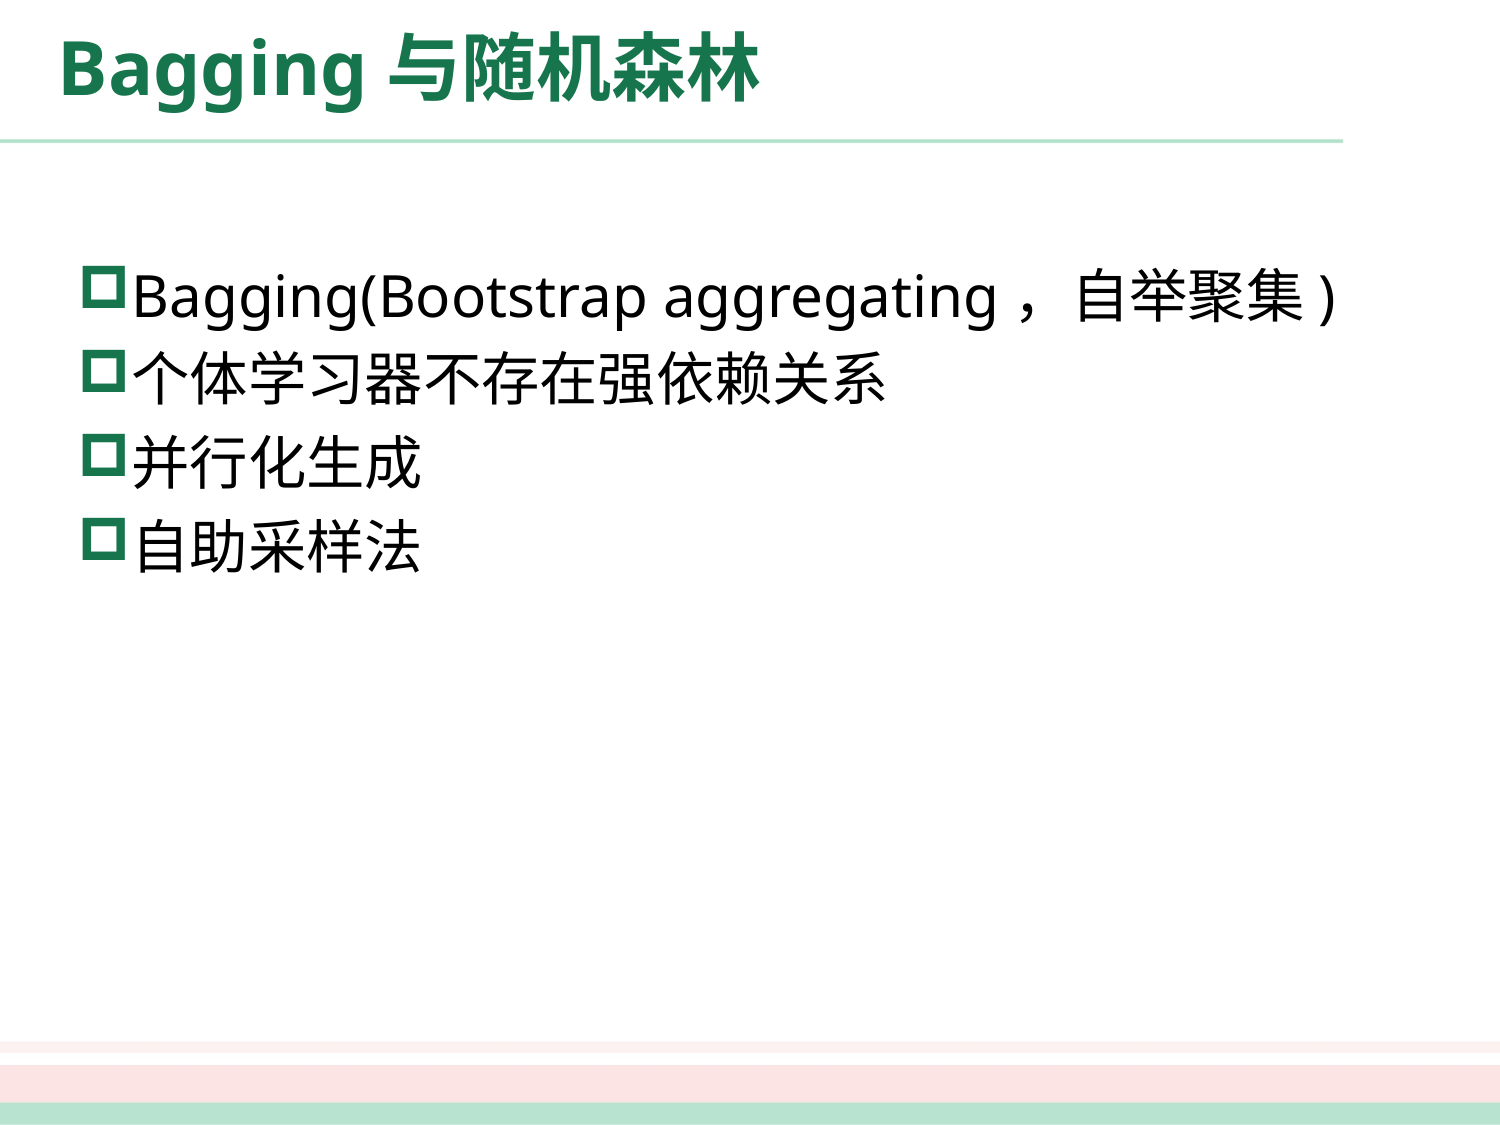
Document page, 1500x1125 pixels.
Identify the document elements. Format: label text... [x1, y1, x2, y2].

picture [0, 0, 1500, 1125]
list Bagging(Bootstrap aggregating，自举聚集) 个体学习器不存在强依赖关系 并行化生成 自助采样法 [62, 259, 1437, 700]
title Bagging与随机森林 [42, 7, 1337, 135]
